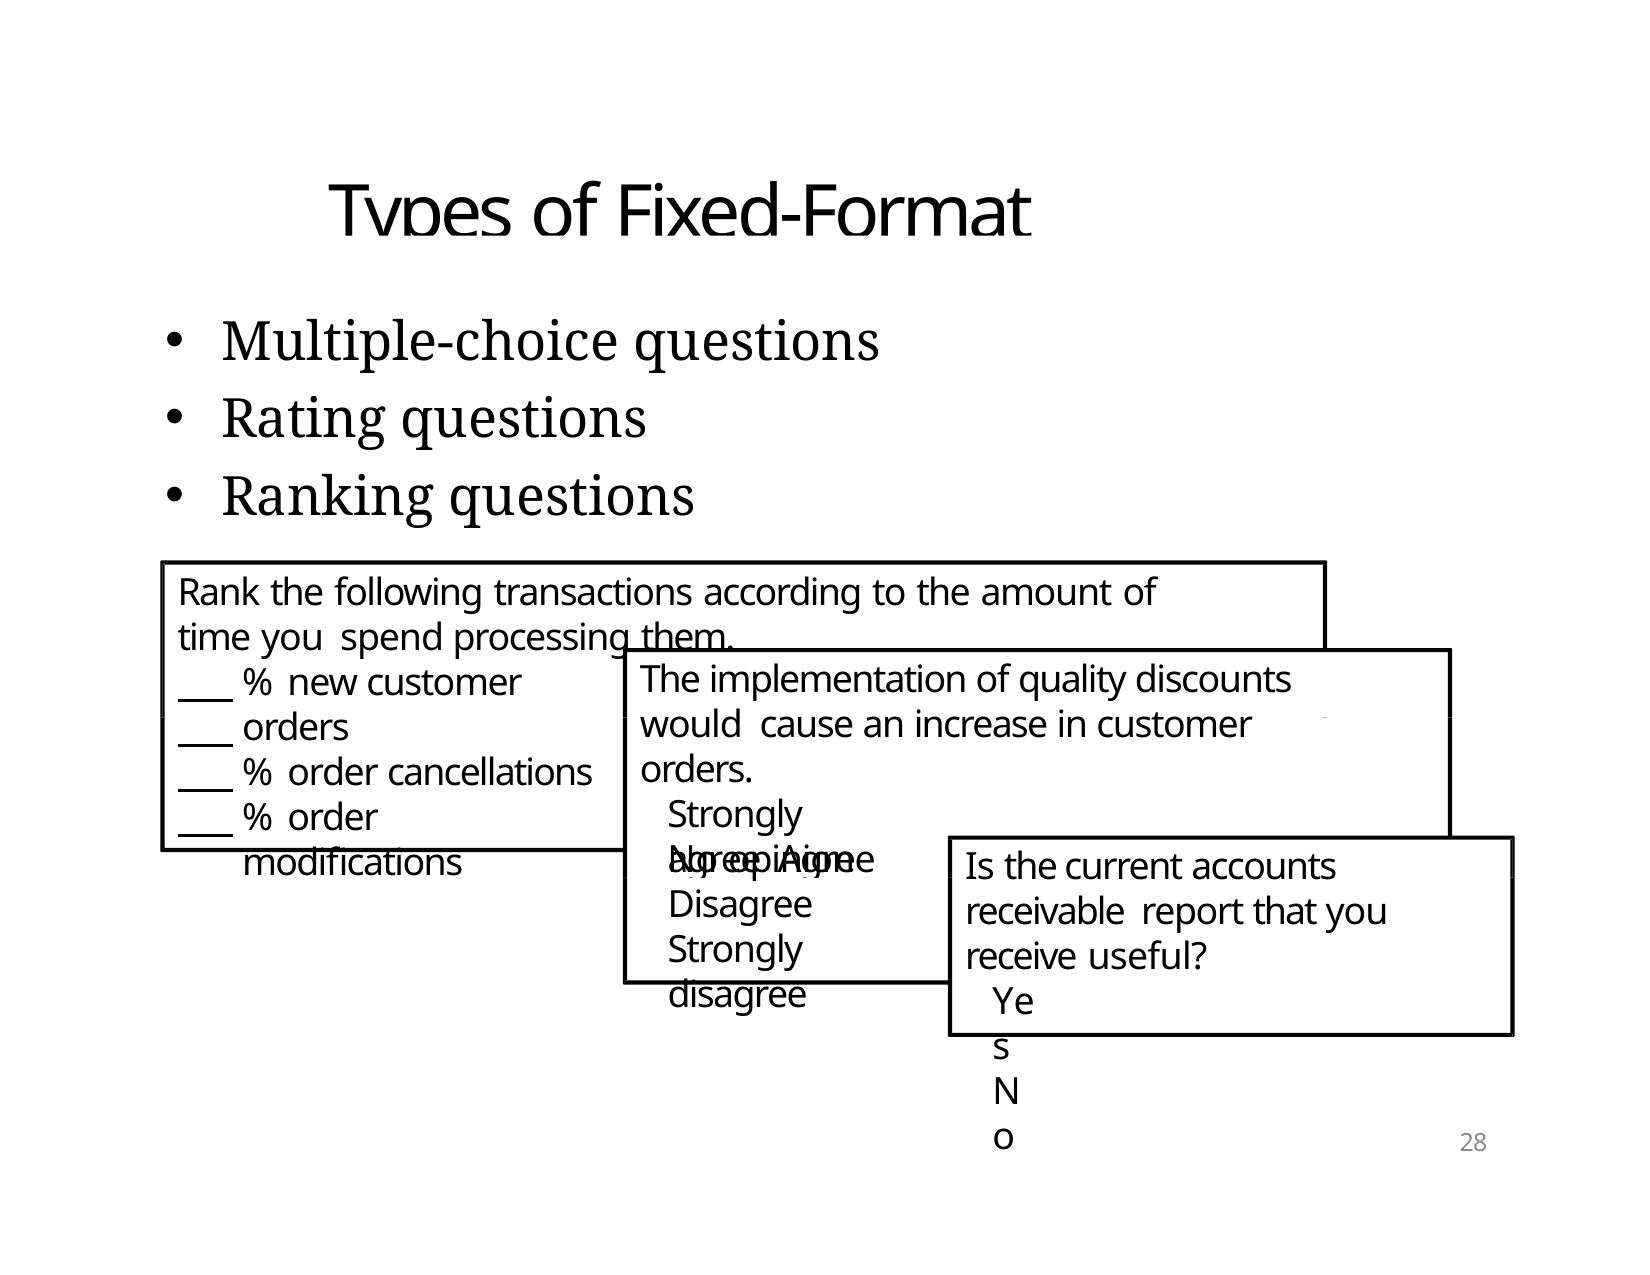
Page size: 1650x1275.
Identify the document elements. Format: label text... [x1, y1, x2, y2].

text_box [1225, 560, 1328, 646]
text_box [74, 835, 1576, 1040]
title Types of Fixed‐Format Questions [326, 161, 1324, 235]
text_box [947, 877, 1515, 1038]
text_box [622, 717, 1453, 833]
text_box Multiple-choice questions Rating questions Ranking questions Rank the following transactions according to the amount of time you spend processing them. [162, 290, 1225, 646]
slide_number 28 [1453, 1135, 1492, 1275]
text_box Is the current accounts receivable report that you receive useful? Yes No [962, 1047, 1480, 1158]
text_box [74, 235, 1575, 397]
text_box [160, 647, 1453, 833]
